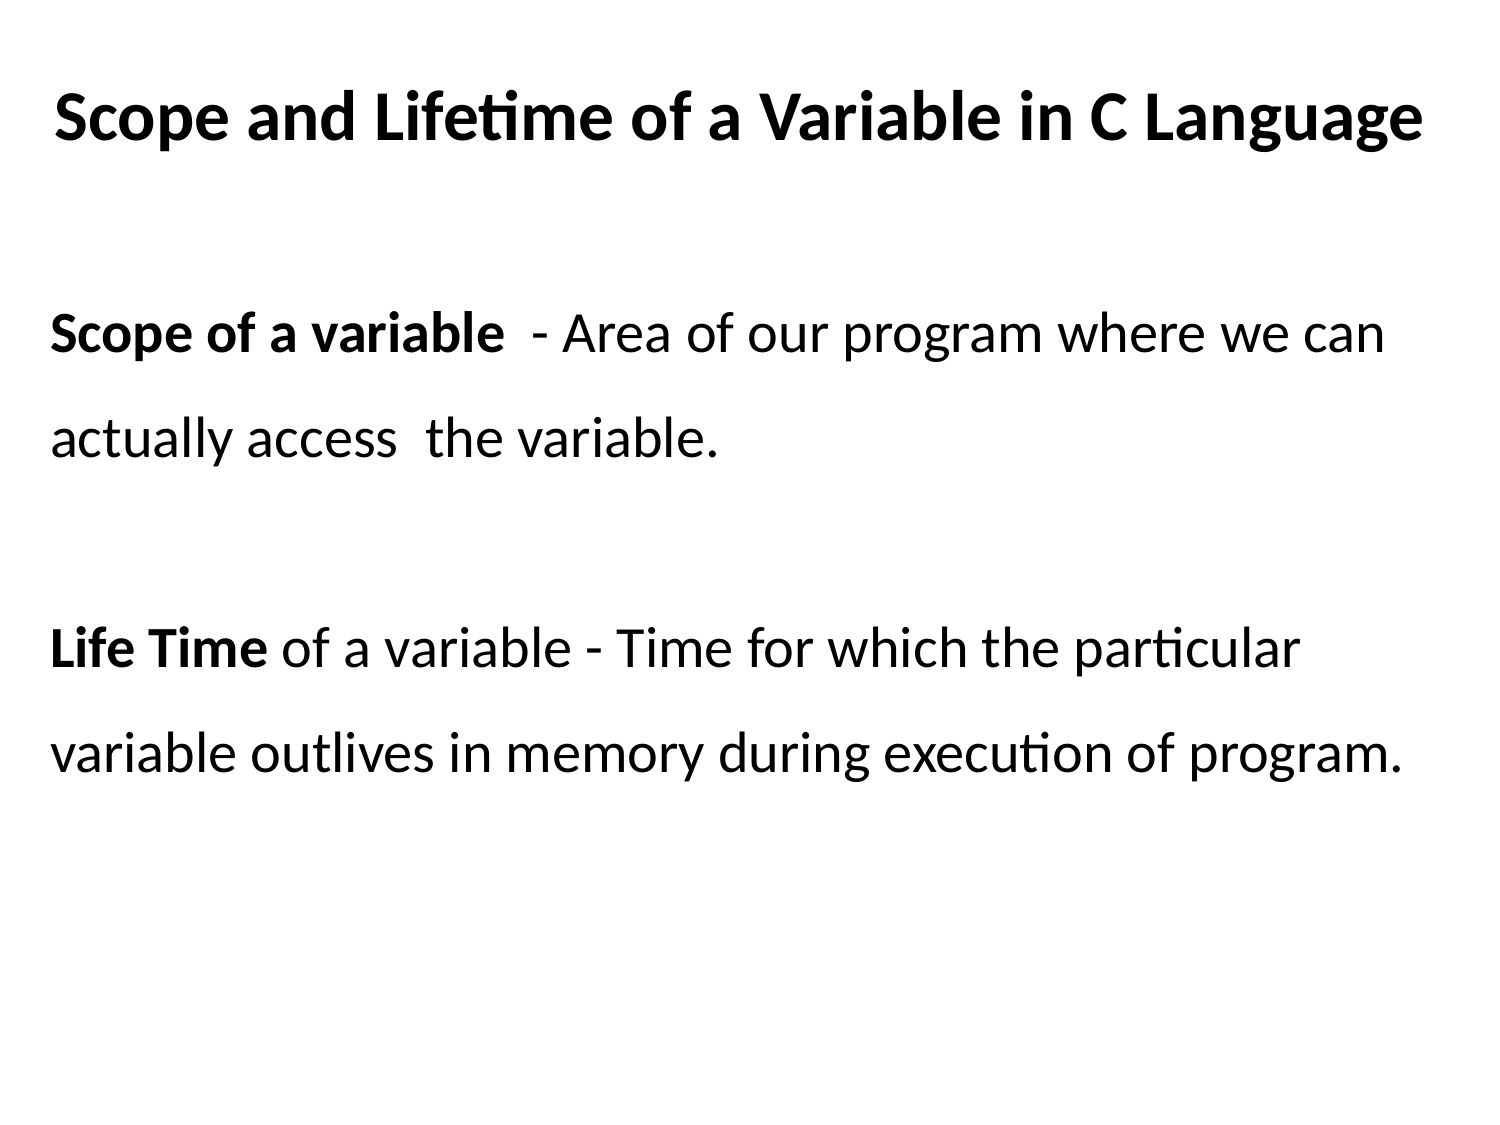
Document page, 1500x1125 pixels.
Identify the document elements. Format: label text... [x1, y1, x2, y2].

text_box Scope of a variable - Area of our program where we can actually access the variable. Life Time of a variable - Time for which the particular variable outlives in memory during execution of program. [35, 252, 1442, 897]
title Scope and Lifetime of a Variable in C Language [28, 23, 1454, 200]
